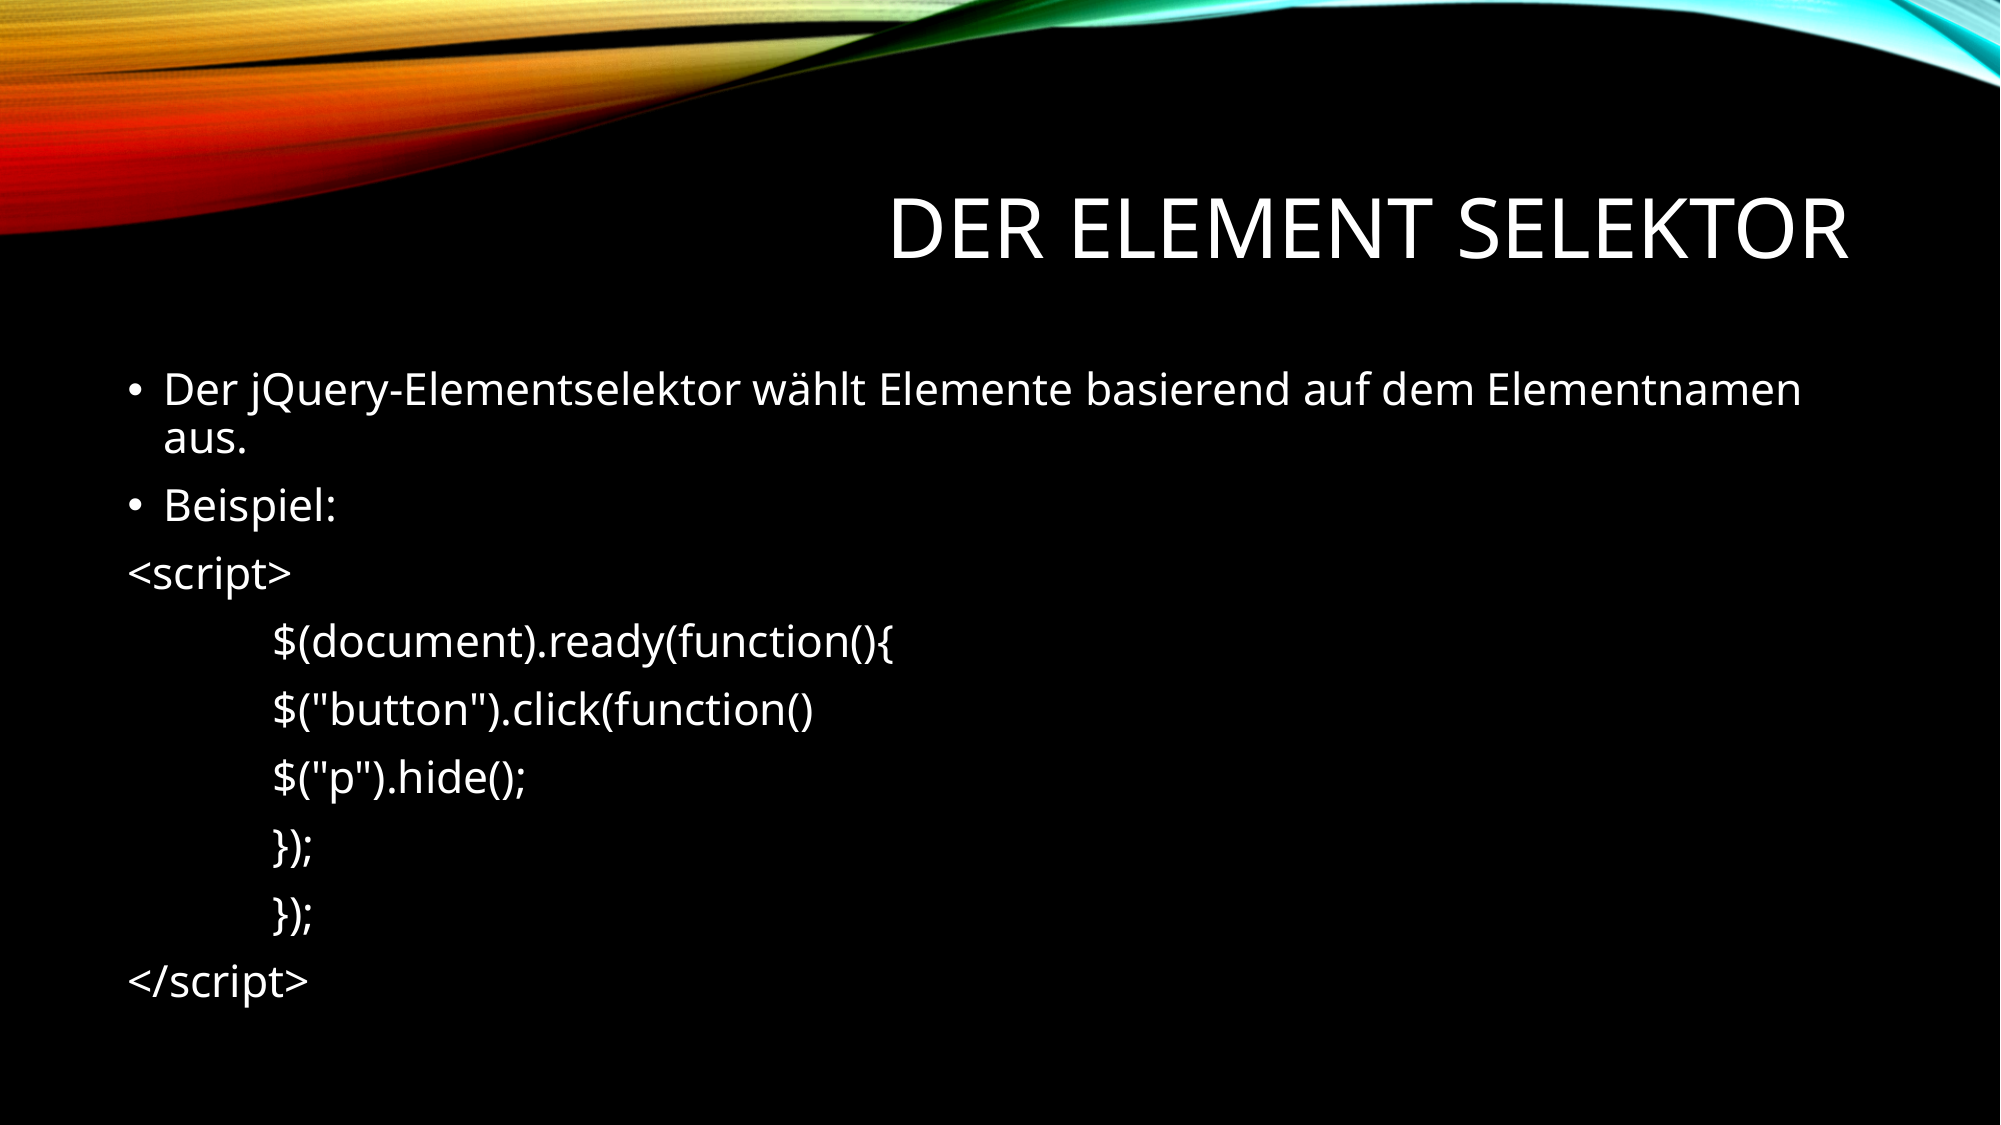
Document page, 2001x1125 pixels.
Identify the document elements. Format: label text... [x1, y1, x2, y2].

title Der Element Selektor [474, 125, 1888, 338]
picture [0, 0, 2000, 237]
list Der jQuery-Elementselektor wählt Elemente basierend auf dem Elementnamen aus. Beispiel: <script> $(document).ready(function(){ $("button").click(function() $("p").hide(); }); }); </script> [112, 360, 1888, 1021]
